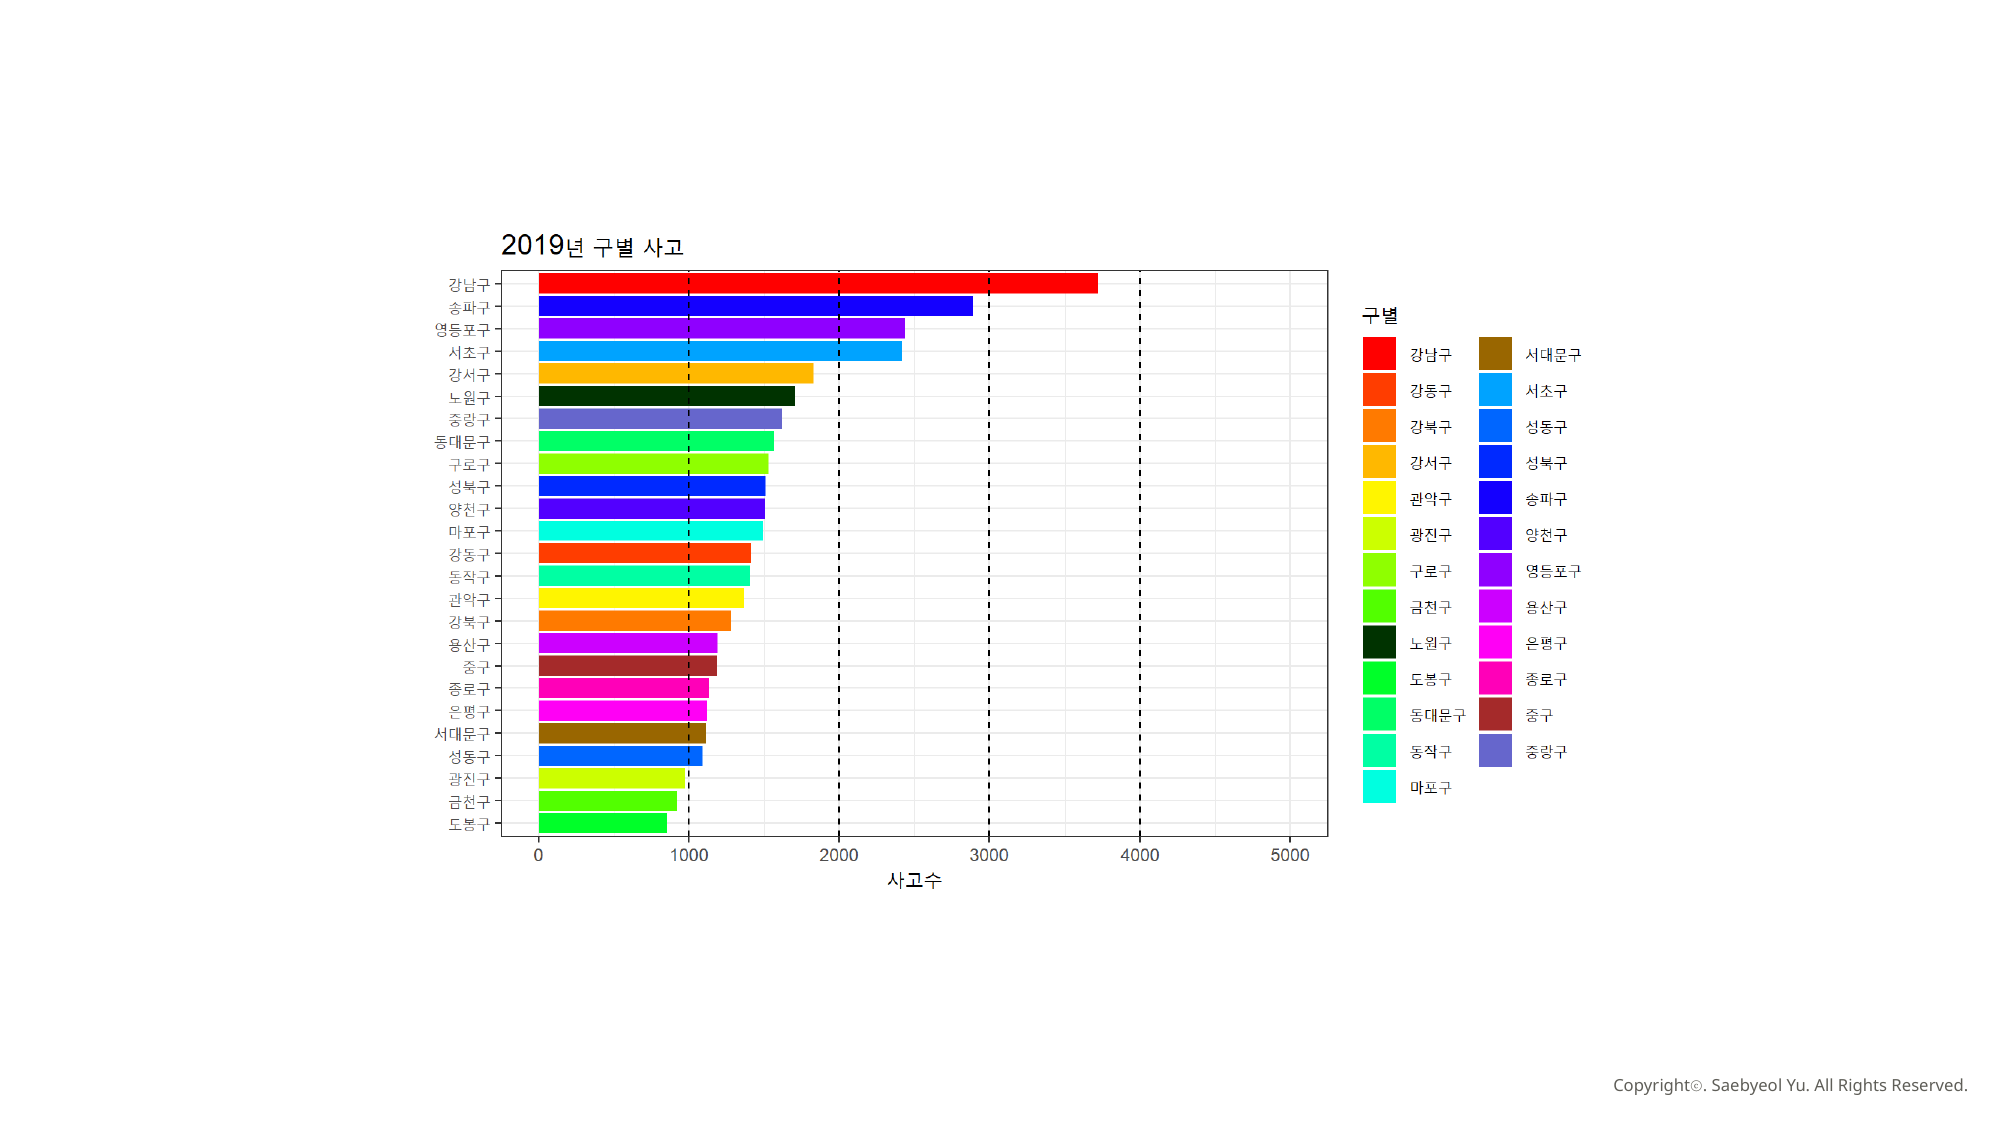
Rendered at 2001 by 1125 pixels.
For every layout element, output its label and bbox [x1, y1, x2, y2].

picture [395, 221, 1605, 903]
